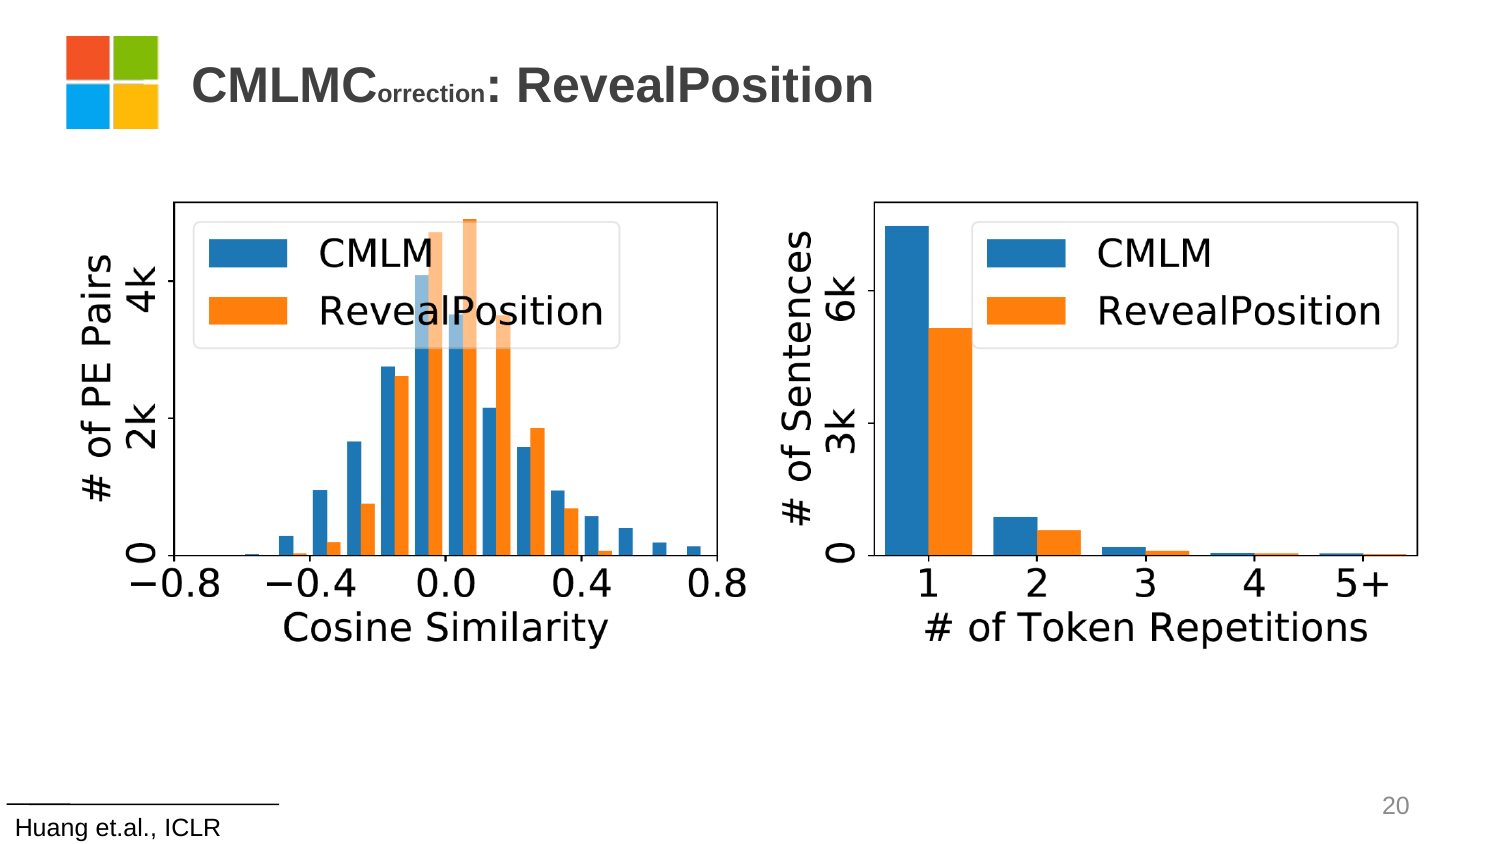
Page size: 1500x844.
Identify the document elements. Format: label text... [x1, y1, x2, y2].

picture [66, 36, 169, 129]
text_box CMLMCorrection: RevealPosition [176, 29, 916, 137]
picture [61, 180, 1439, 664]
slide_number 20 [1074, 782, 1425, 827]
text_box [0, 803, 302, 844]
